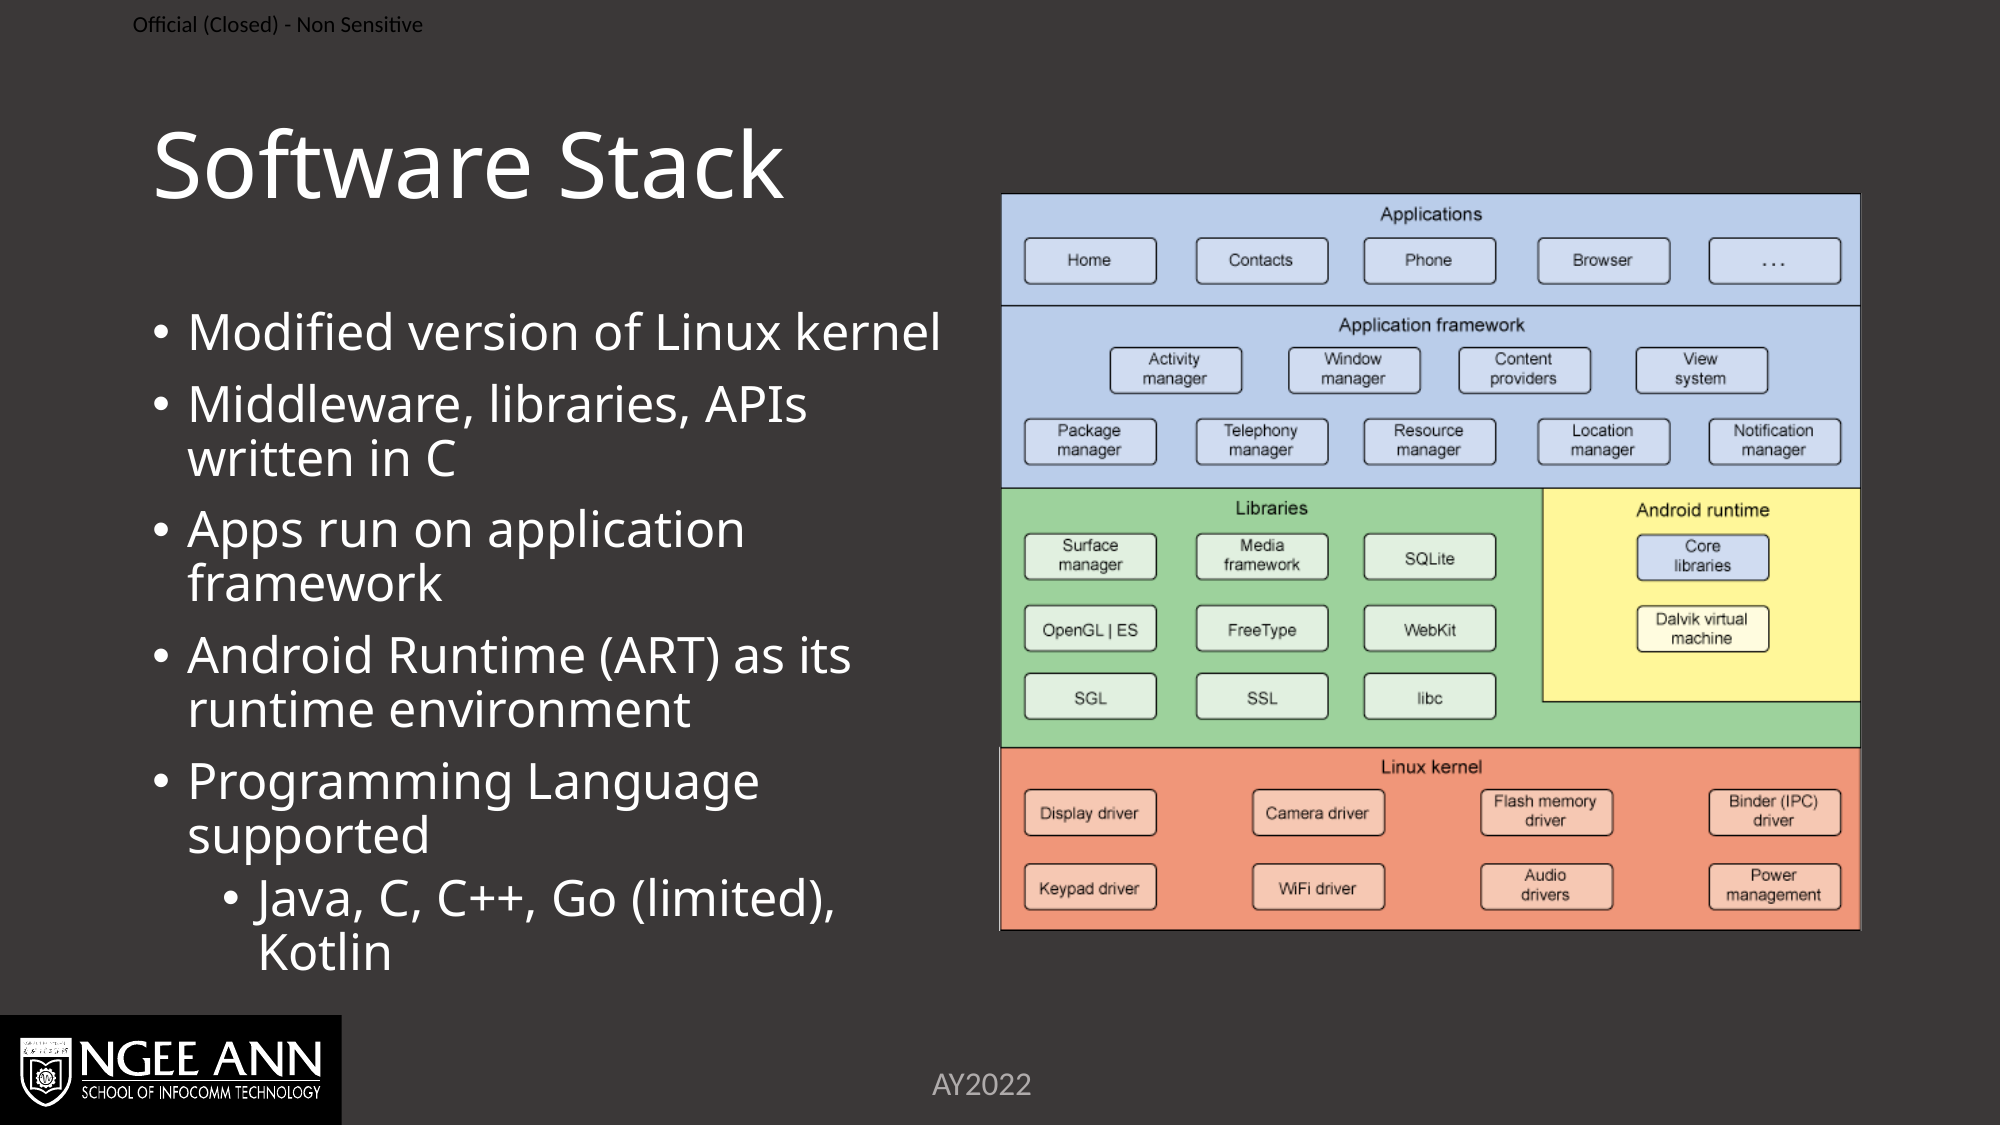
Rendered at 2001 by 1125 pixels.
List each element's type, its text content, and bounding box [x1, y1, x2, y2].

picture [999, 193, 1863, 931]
list Modified version of Linux kernel Middleware, libraries, APIs written in C Apps run on application framework Android Runtime (ART) as its runtime environment Programming Language supported Java, C, C++, Go (limited), Kotlin [137, 299, 959, 1014]
title Software Stack [137, 59, 1863, 278]
